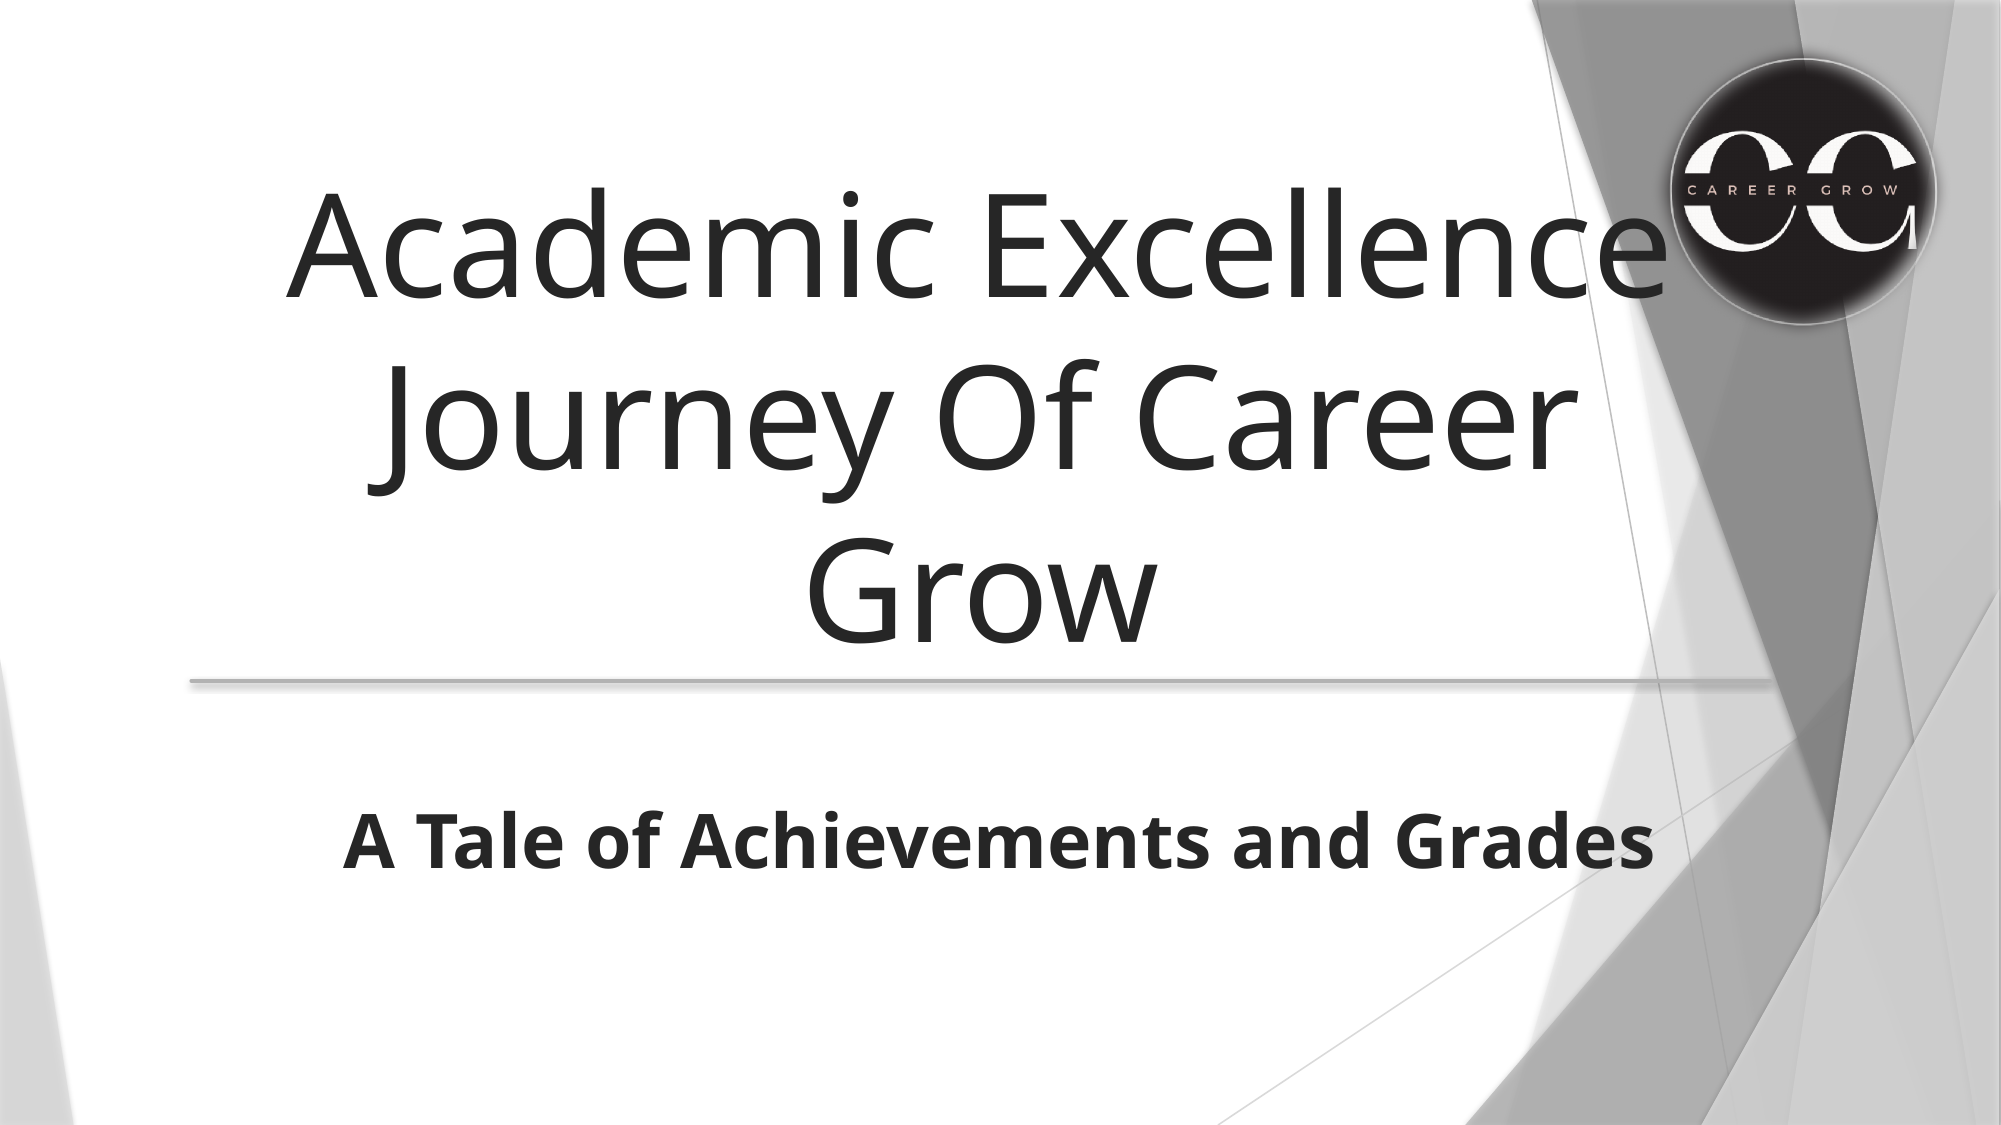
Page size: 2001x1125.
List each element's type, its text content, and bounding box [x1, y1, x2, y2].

picture [1648, 38, 1953, 342]
title Academic Excellence Journey Of Career Grow [230, 143, 1731, 677]
list A Tale of Achievements and Grades [249, 786, 1750, 894]
